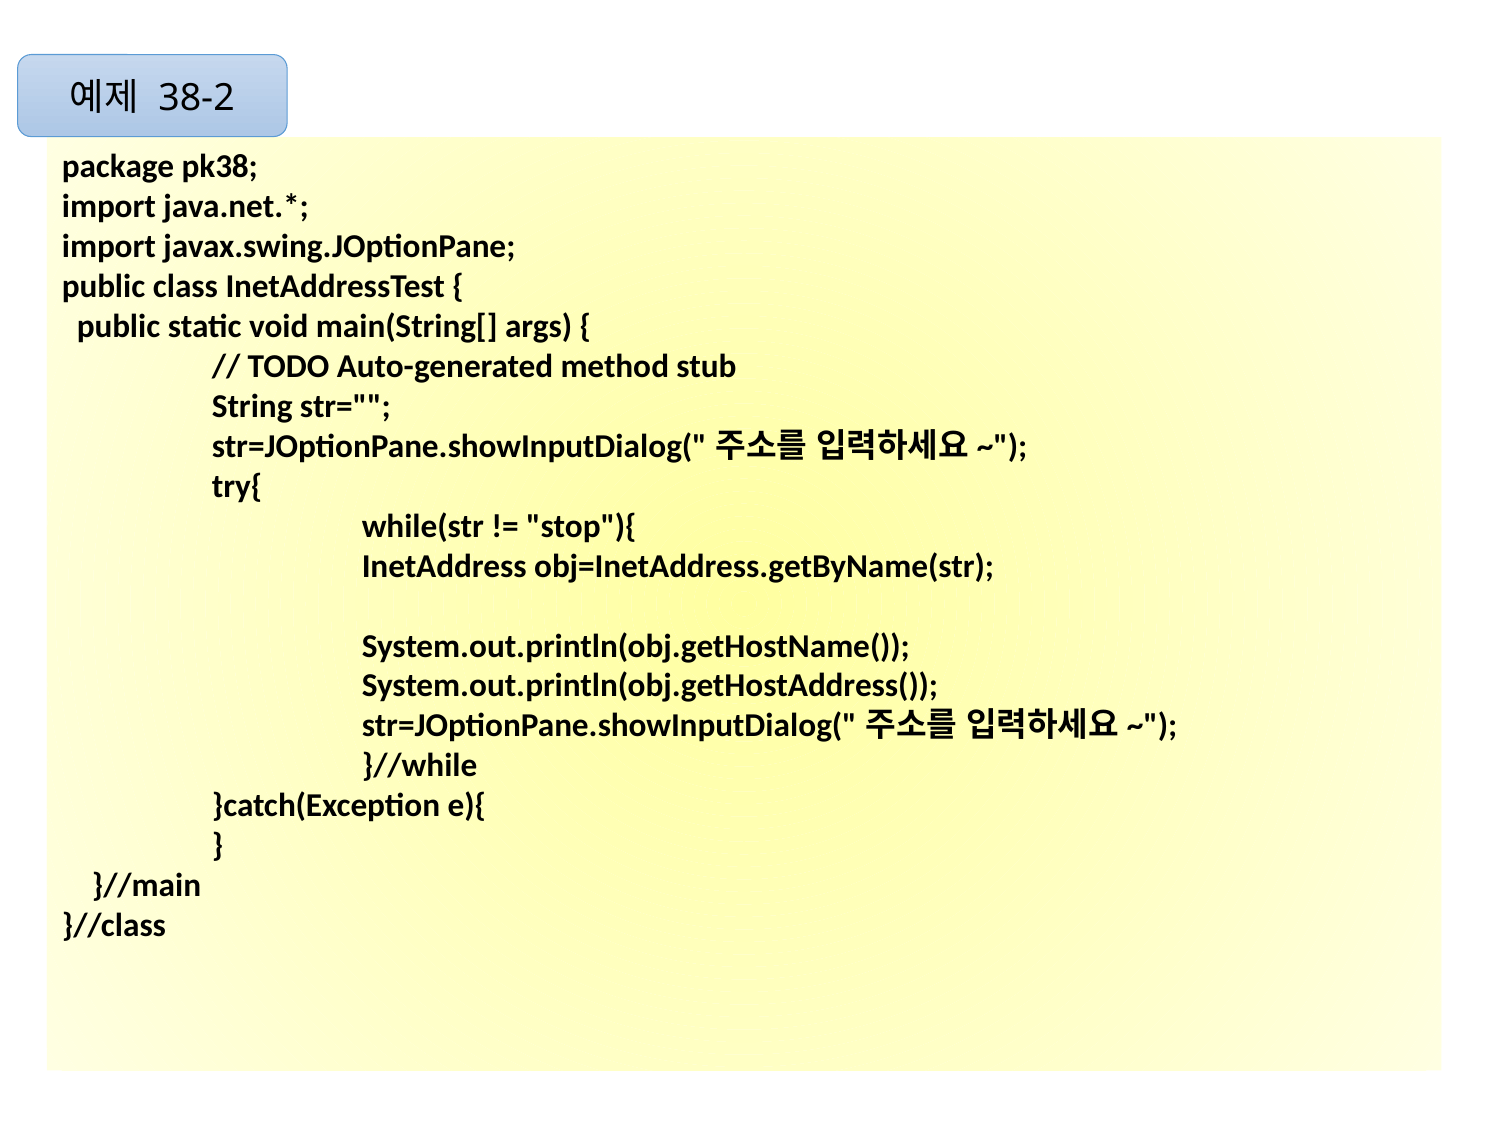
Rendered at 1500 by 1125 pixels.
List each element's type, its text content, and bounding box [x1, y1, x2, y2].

text_box 예제 38-2 [17, 53, 288, 138]
text_box package pk38; import java.net.*; import javax.swing.JOptionPane; public class InetAddressTest { public static void main(String[] args) { // TODO Auto-generated method stub String str=""; str=JOptionPane.showInputDialog("주소를 입력하세요~"); try{ while(str != "stop"){ InetAddress obj=InetAddress.getByName(str); System.out.println(obj.getHostName()); System.out.println(obj.getHostAddress()); str=JOptionPane.showInputDialog("주소를 입력하세요~"); }//while }catch(Exception e){ } }//main }//class [46, 137, 1442, 1071]
